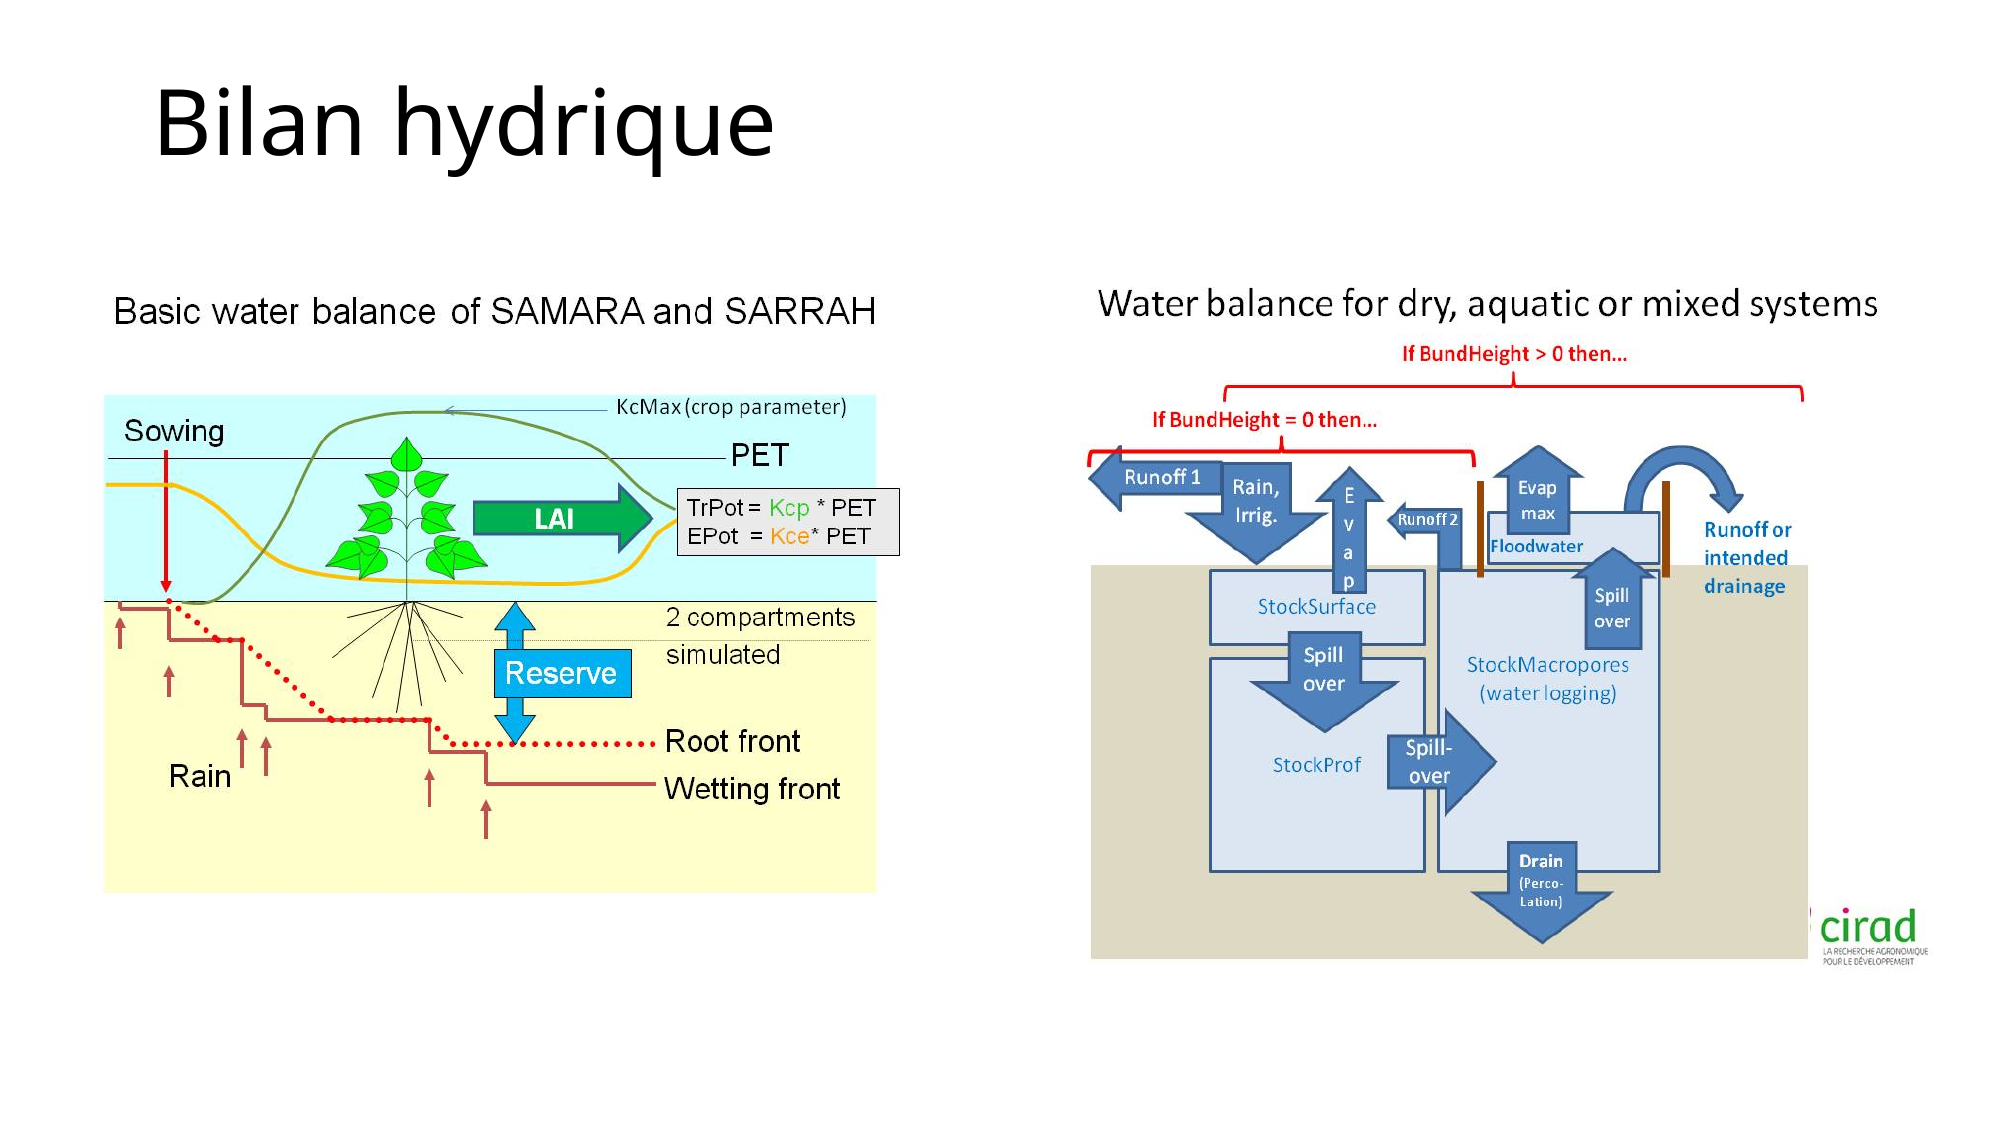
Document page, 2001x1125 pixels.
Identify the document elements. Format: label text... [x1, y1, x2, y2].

title Bilan hydrique [137, 59, 1863, 191]
picture [26, 263, 965, 975]
picture [1035, 271, 1940, 971]
